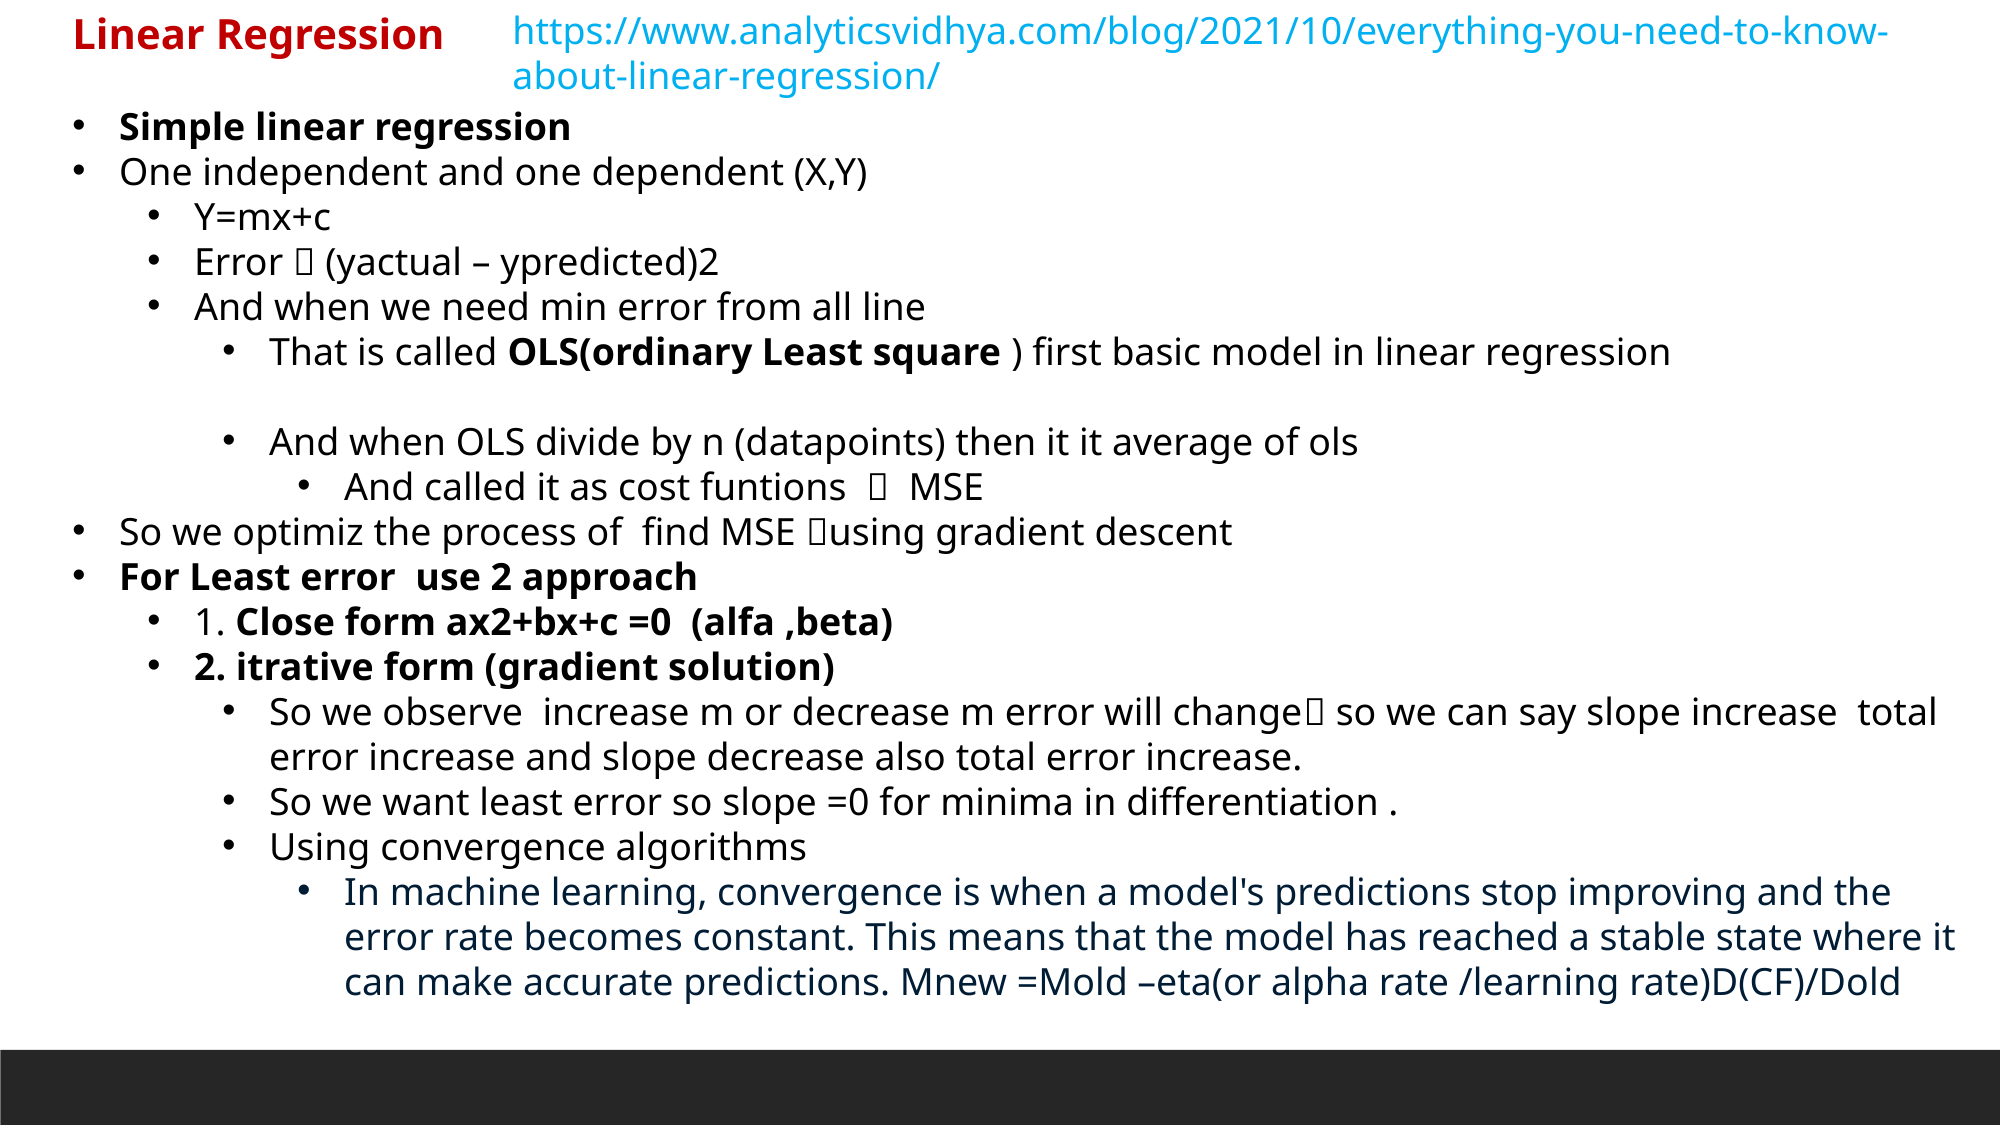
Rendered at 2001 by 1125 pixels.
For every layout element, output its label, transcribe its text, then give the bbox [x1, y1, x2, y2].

text_box https://www.analyticsvidhya.com/blog/2021/10/everything-you-need-to-know-about-linear-regression/ [497, 0, 1982, 105]
text_box Linear Regression Simple linear regression One independent and one dependent (X,Y) Y=mx+c Error  (yactual – ypredicted)2 And when we need min error from all line That is called OLS(ordinary Least square ) first basic model in linear regression And when OLS divide by n (datapoints) then it it average of ols And called it as cost funtions  MSE So we optimiz the process of find MSE using gradient descent For Least error use 2 approach 1. Close form ax2+bx+c =0 (alfa ,beta) 2. itrative form (gradient solution) So we observe increase m or decrease m error will change so we can say slope increase total error increase and slope decrease also total error increase. So we want least error so slope =0 for minima in differentiation . Using convergence algorithms In machine learning, convergence is when a model's predictions stop improving and the error rate becomes constant. This means that the model has reached a stable state where it can make accurate predictions. Mnew =Mold –eta(or alpha rate /learning rate)D(CF)/Dold [57, 0, 1982, 1010]
